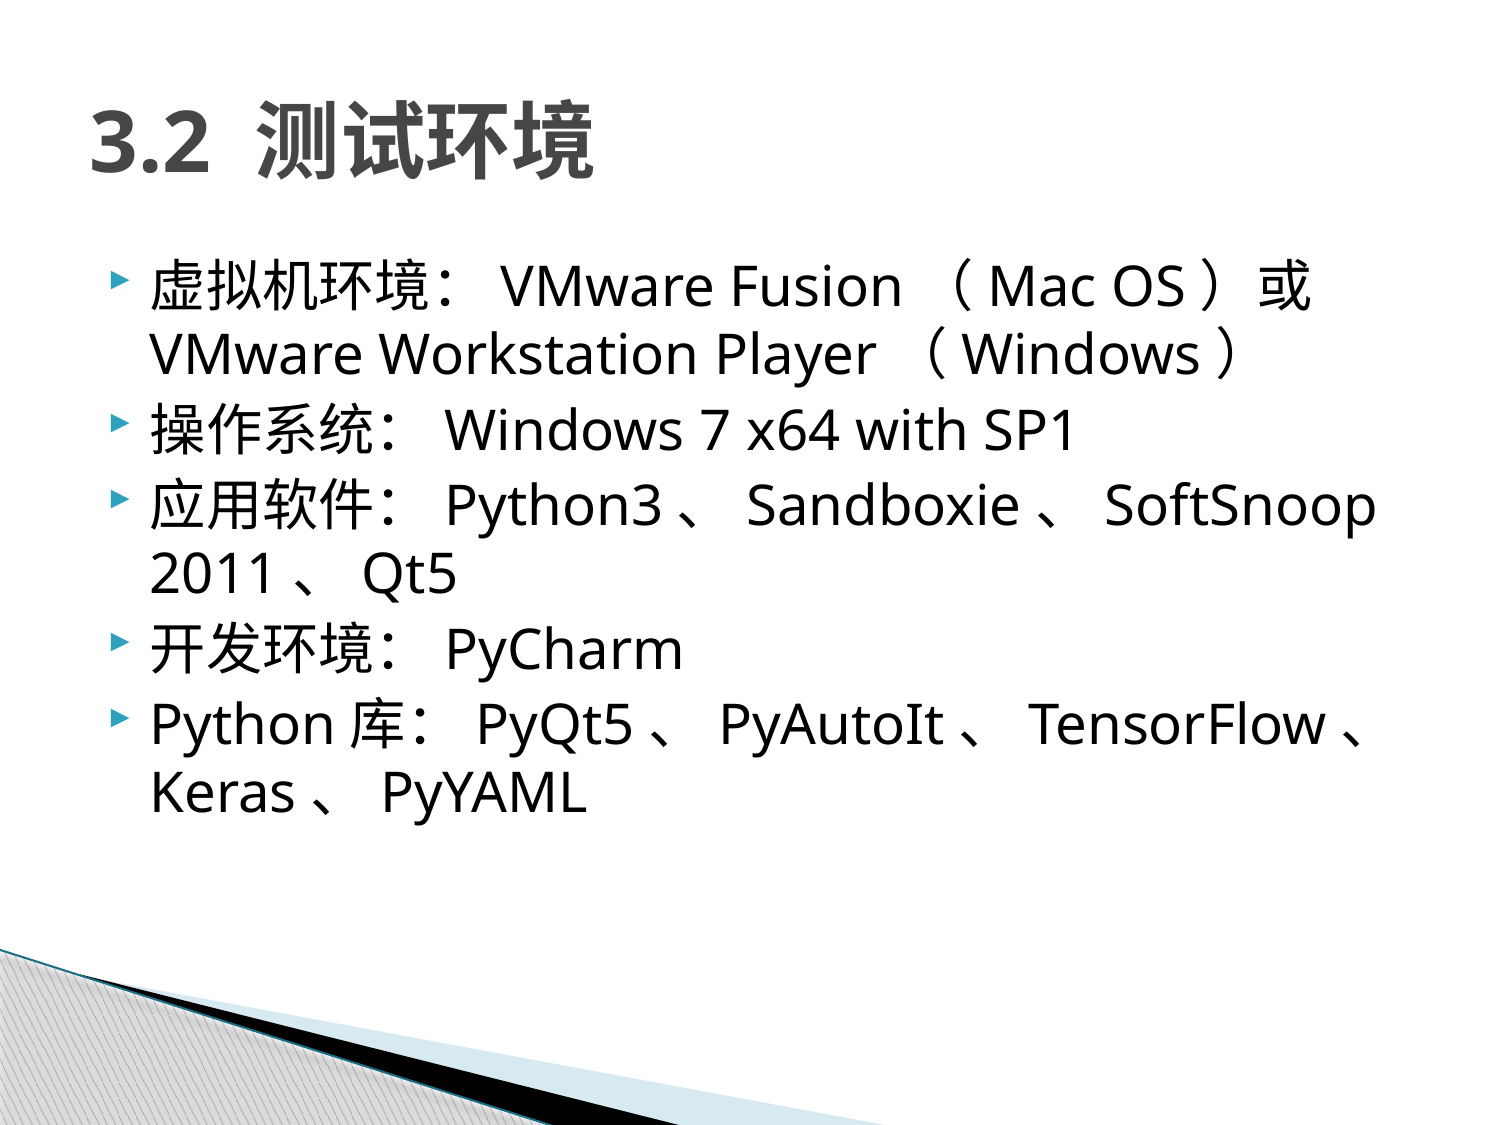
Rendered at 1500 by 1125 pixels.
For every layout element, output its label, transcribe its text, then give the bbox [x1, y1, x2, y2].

title 3.2 测试环境 [75, 45, 1425, 233]
list 虚拟机环境：VMware Fusion（Mac OS）或VMware Workstation Player（Windows） 操作系统：Windows 7 x64 with SP1 应用软件：Python3、Sandboxie、SoftSnoop 2011、Qt5 开发环境：PyCharm Python库：PyQt5、PyAutoIt、TensorFlow、Keras、PyYAML [75, 243, 1425, 986]
